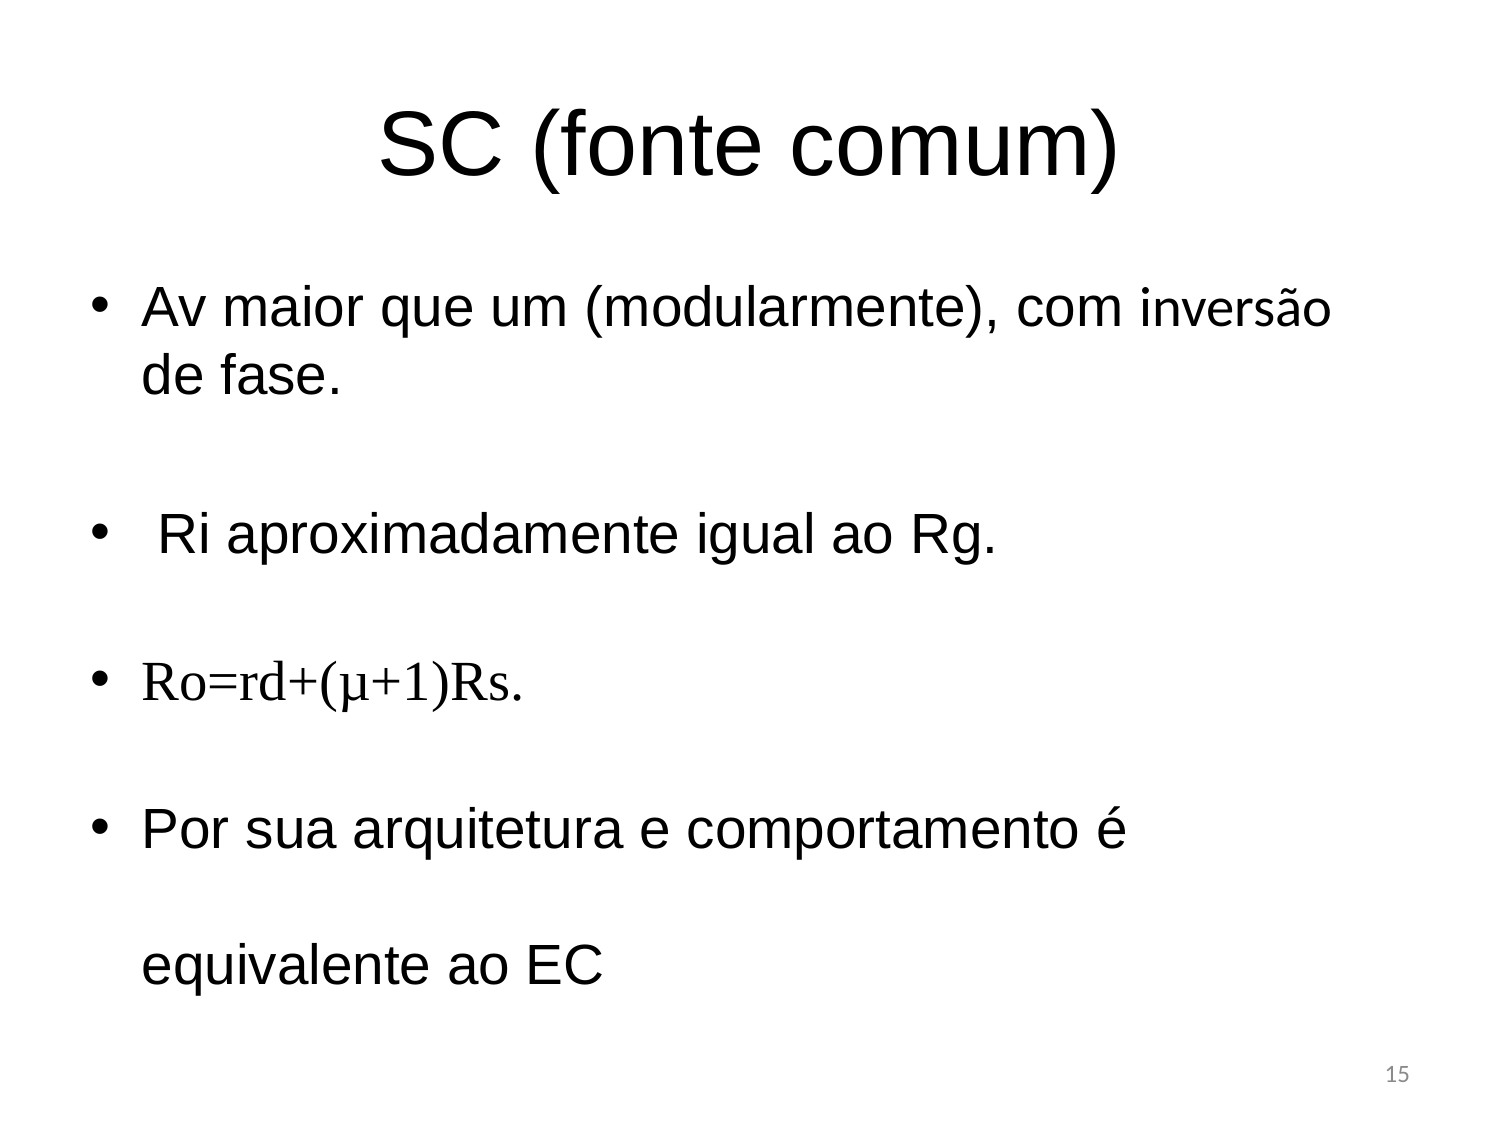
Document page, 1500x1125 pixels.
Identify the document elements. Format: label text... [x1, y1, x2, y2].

slide_number 15 [1074, 1042, 1425, 1103]
title SC (fonte comum) [75, 45, 1425, 233]
list Av maior que um (modularmente), com inversão de fase. Ri aproximadamente igual ao Rg. Ro=rd+(µ+1)Rs. Por sua arquitetura e comportamento é equivalente ao EC [75, 262, 1425, 1005]
